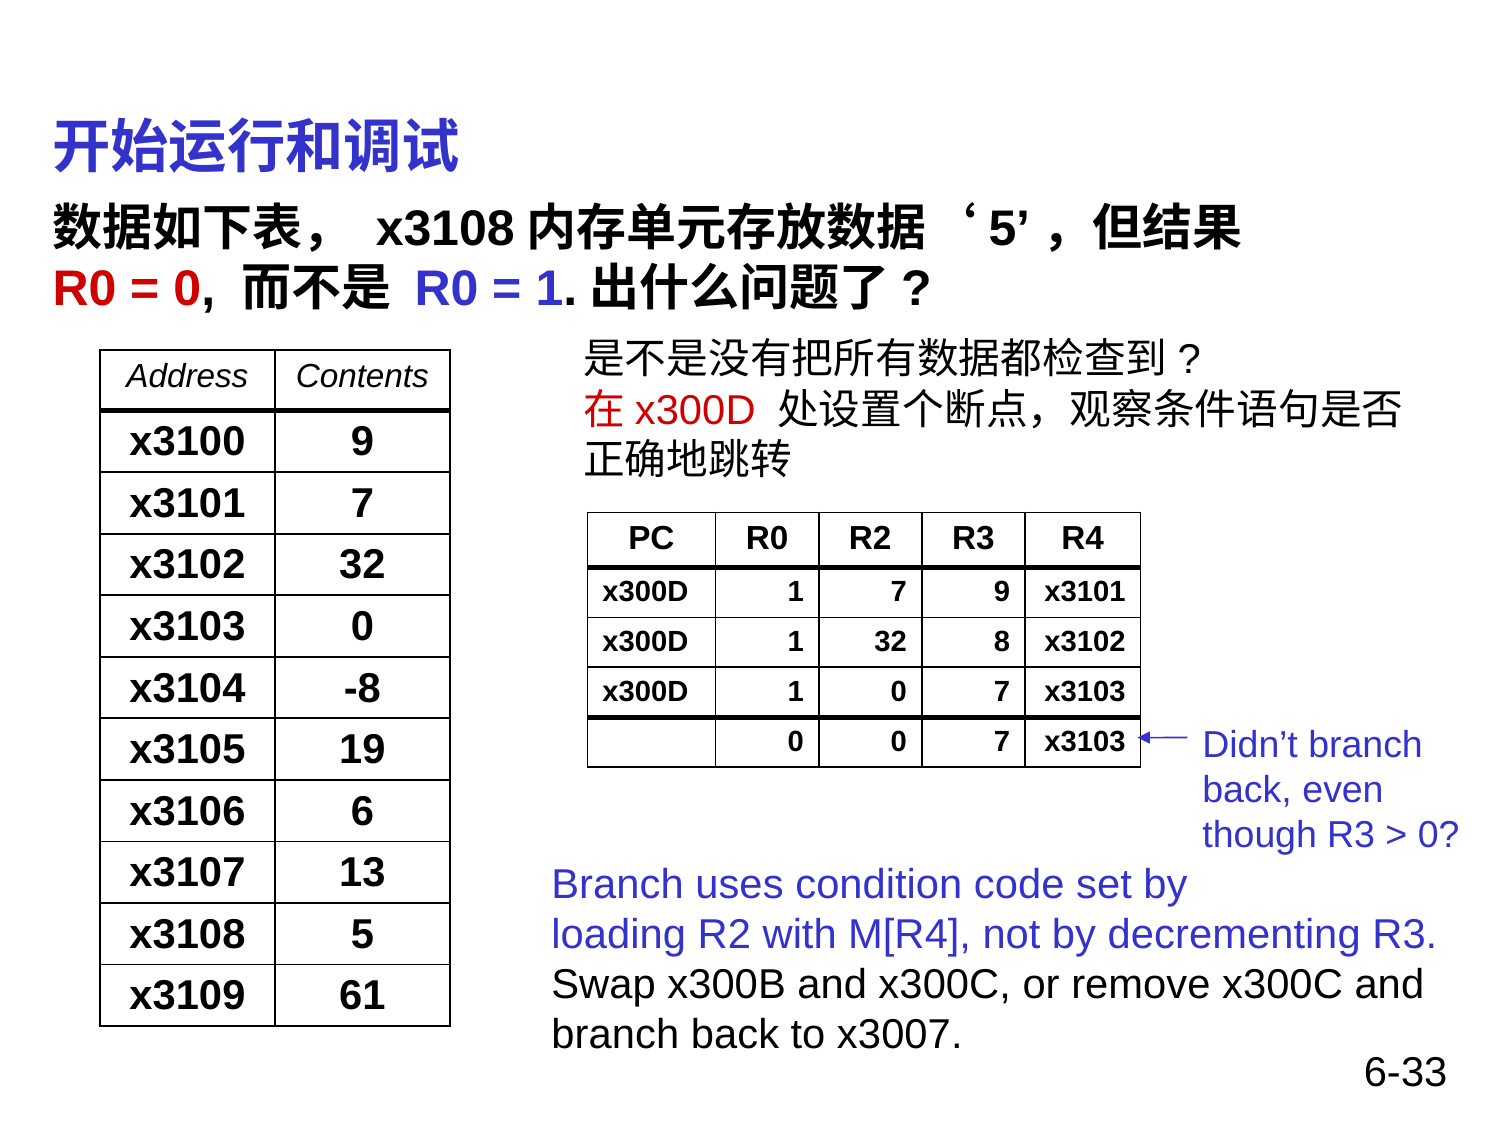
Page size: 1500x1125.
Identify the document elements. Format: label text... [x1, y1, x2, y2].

table_cell 9 [276, 413, 449, 471]
table_cell 19 [276, 719, 449, 779]
table_header R2 [820, 513, 921, 565]
table_cell 7 [923, 720, 1024, 766]
list 数据如下表， x3108内存单元存放数据‘5’，但结果 R0 = 0, 而不是 R0 = 1.出什么问题了? [37, 187, 1463, 338]
table_header Address [101, 351, 274, 408]
table_cell 7 [820, 570, 921, 617]
text_box Didn’t branch back, even though R3 > 0? [1187, 712, 1475, 863]
table_cell x3102 [1026, 618, 1140, 666]
table_cell 32 [276, 535, 449, 594]
table_header PC [588, 513, 715, 565]
table_cell x300D [588, 618, 715, 666]
table_cell 0 [820, 668, 921, 715]
table_cell x3104 [101, 658, 274, 717]
table_cell 0 [716, 720, 818, 766]
table_cell -8 [276, 658, 449, 717]
table_cell 61 [276, 965, 449, 1025]
text_box [1137, 731, 1188, 744]
table_cell x3109 [101, 965, 274, 1025]
table_cell x3106 [101, 781, 274, 841]
table_header R4 [1026, 513, 1140, 565]
table_cell 7 [923, 668, 1024, 715]
table_cell 13 [276, 842, 449, 902]
text_box Branch uses condition code set by loading R2 with M[R4], not by decrementing R3. Swap x300B and x300C, or remove x300C and branch back to x3007. [536, 849, 1453, 1065]
table_cell x3103 [1026, 720, 1140, 766]
table_cell 7 [276, 473, 449, 533]
table_cell 1 [716, 570, 818, 617]
table_cell x3105 [101, 719, 274, 779]
table_cell 1 [716, 668, 818, 715]
table_cell x3107 [101, 842, 274, 902]
table_cell 0 [820, 720, 921, 766]
table_cell x3100 [101, 413, 274, 471]
table_cell x3102 [101, 535, 274, 594]
table_cell 5 [276, 904, 449, 964]
table_cell [588, 720, 715, 766]
table_cell x3108 [101, 904, 274, 964]
table_cell 6 [276, 781, 449, 841]
table_cell x3101 [101, 473, 274, 533]
text_box 是不是没有把所有数据都检查到? 在x300D 处设置个断点，观察条件语句是否 正确地跳转 [568, 324, 1419, 490]
title 开始运行和调试 [37, 99, 1463, 187]
table_header R3 [923, 513, 1024, 565]
table_cell 32 [820, 618, 921, 666]
slide_number 6-33 [1074, 1037, 1463, 1101]
table_cell x3103 [101, 596, 274, 656]
table_cell x3103 [1026, 668, 1140, 715]
table_cell x300D [588, 570, 715, 617]
table_cell 1 [716, 618, 818, 666]
table_header Contents [276, 351, 449, 408]
table_cell 0 [276, 596, 449, 656]
table_header R0 [716, 513, 818, 565]
table_cell x300D [588, 668, 715, 715]
table_cell 8 [923, 618, 1024, 666]
table_cell x3101 [1026, 570, 1140, 617]
table_cell 9 [923, 570, 1024, 617]
